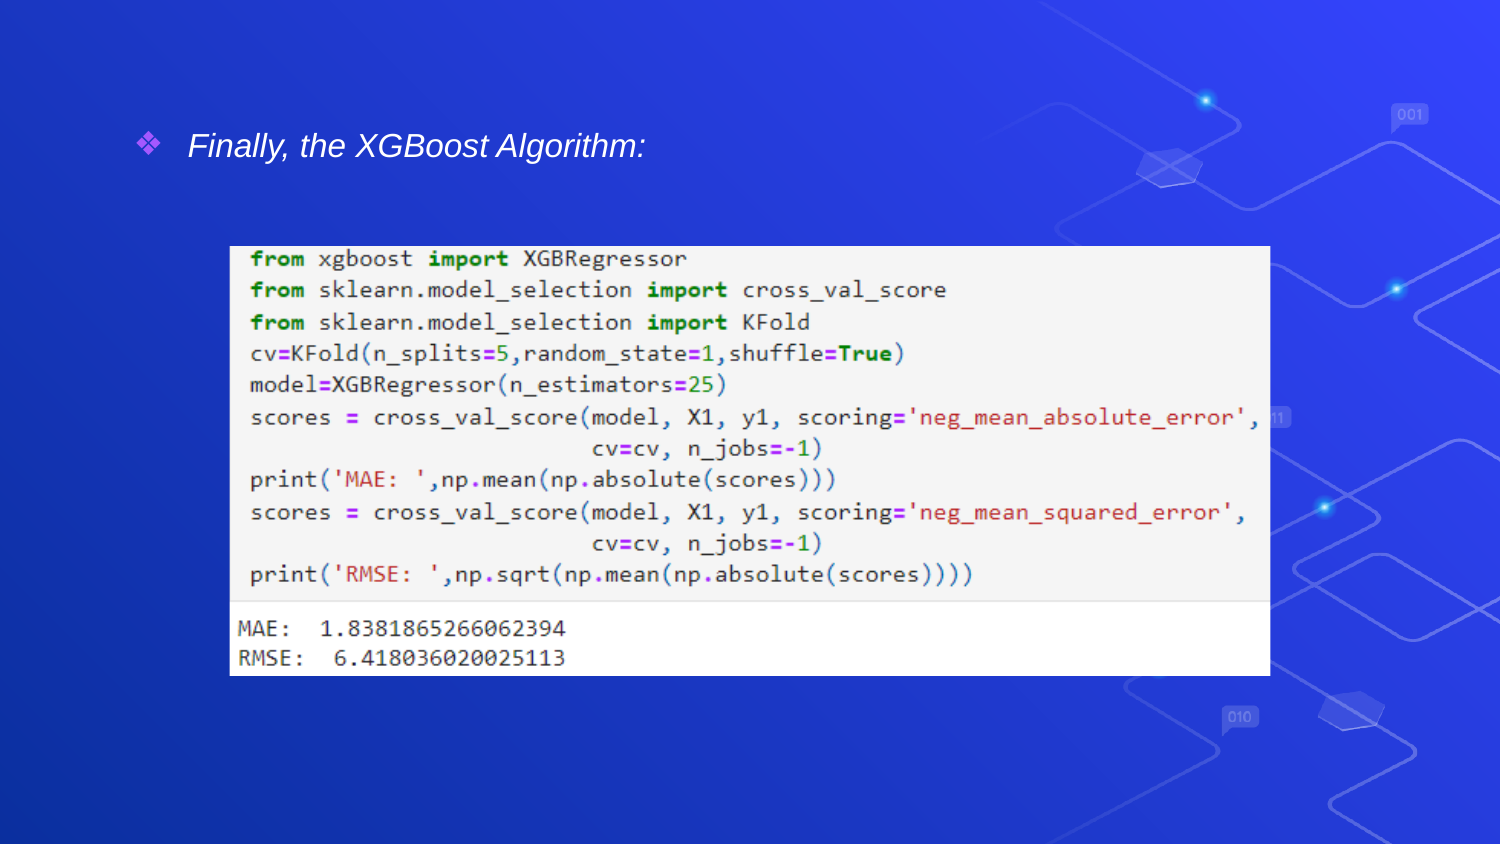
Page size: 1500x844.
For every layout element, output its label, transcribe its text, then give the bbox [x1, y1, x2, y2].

list Finally, the XGBoost Algorithm: [112, 122, 923, 227]
picture [0, 0, 1500, 844]
